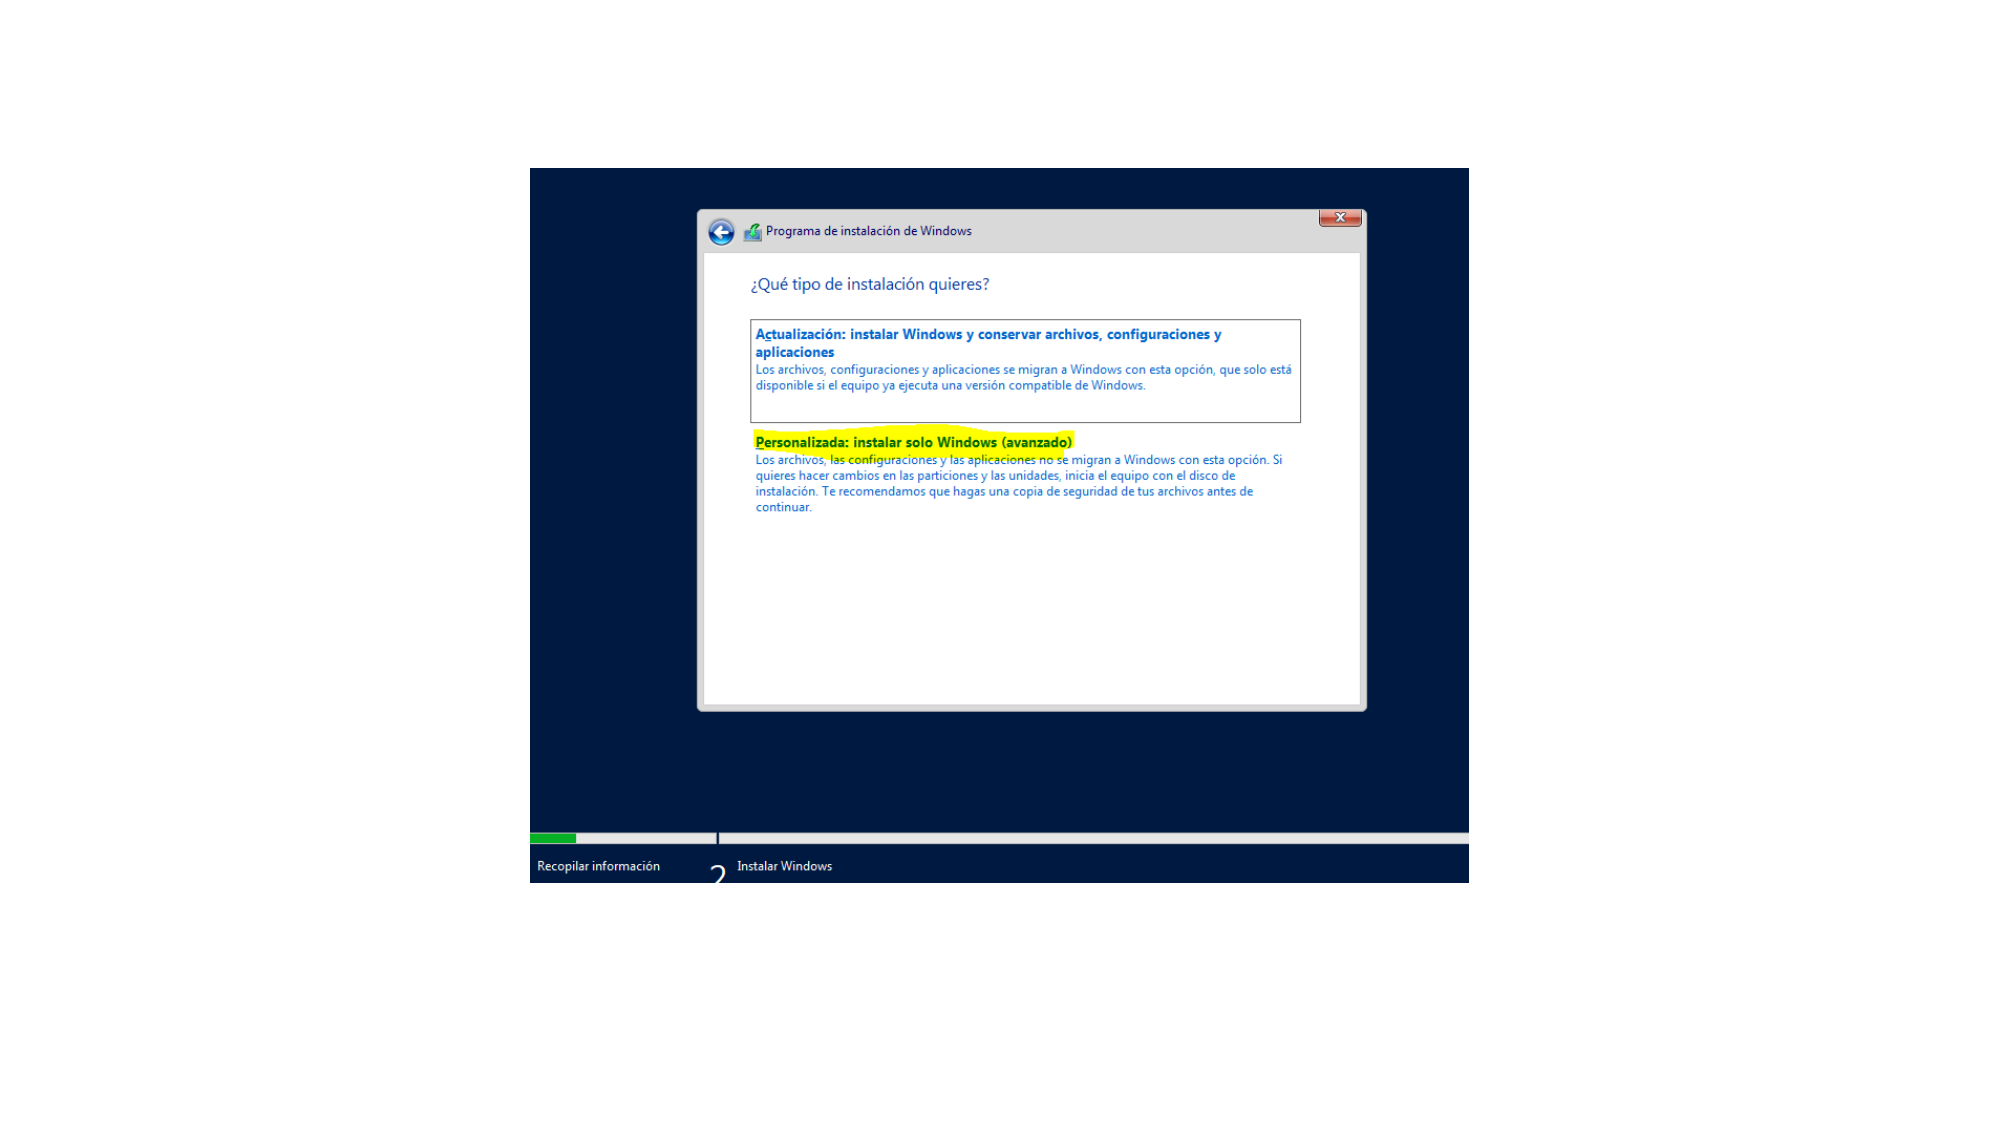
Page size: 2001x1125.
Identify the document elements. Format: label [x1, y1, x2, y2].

list [530, 168, 1470, 883]
